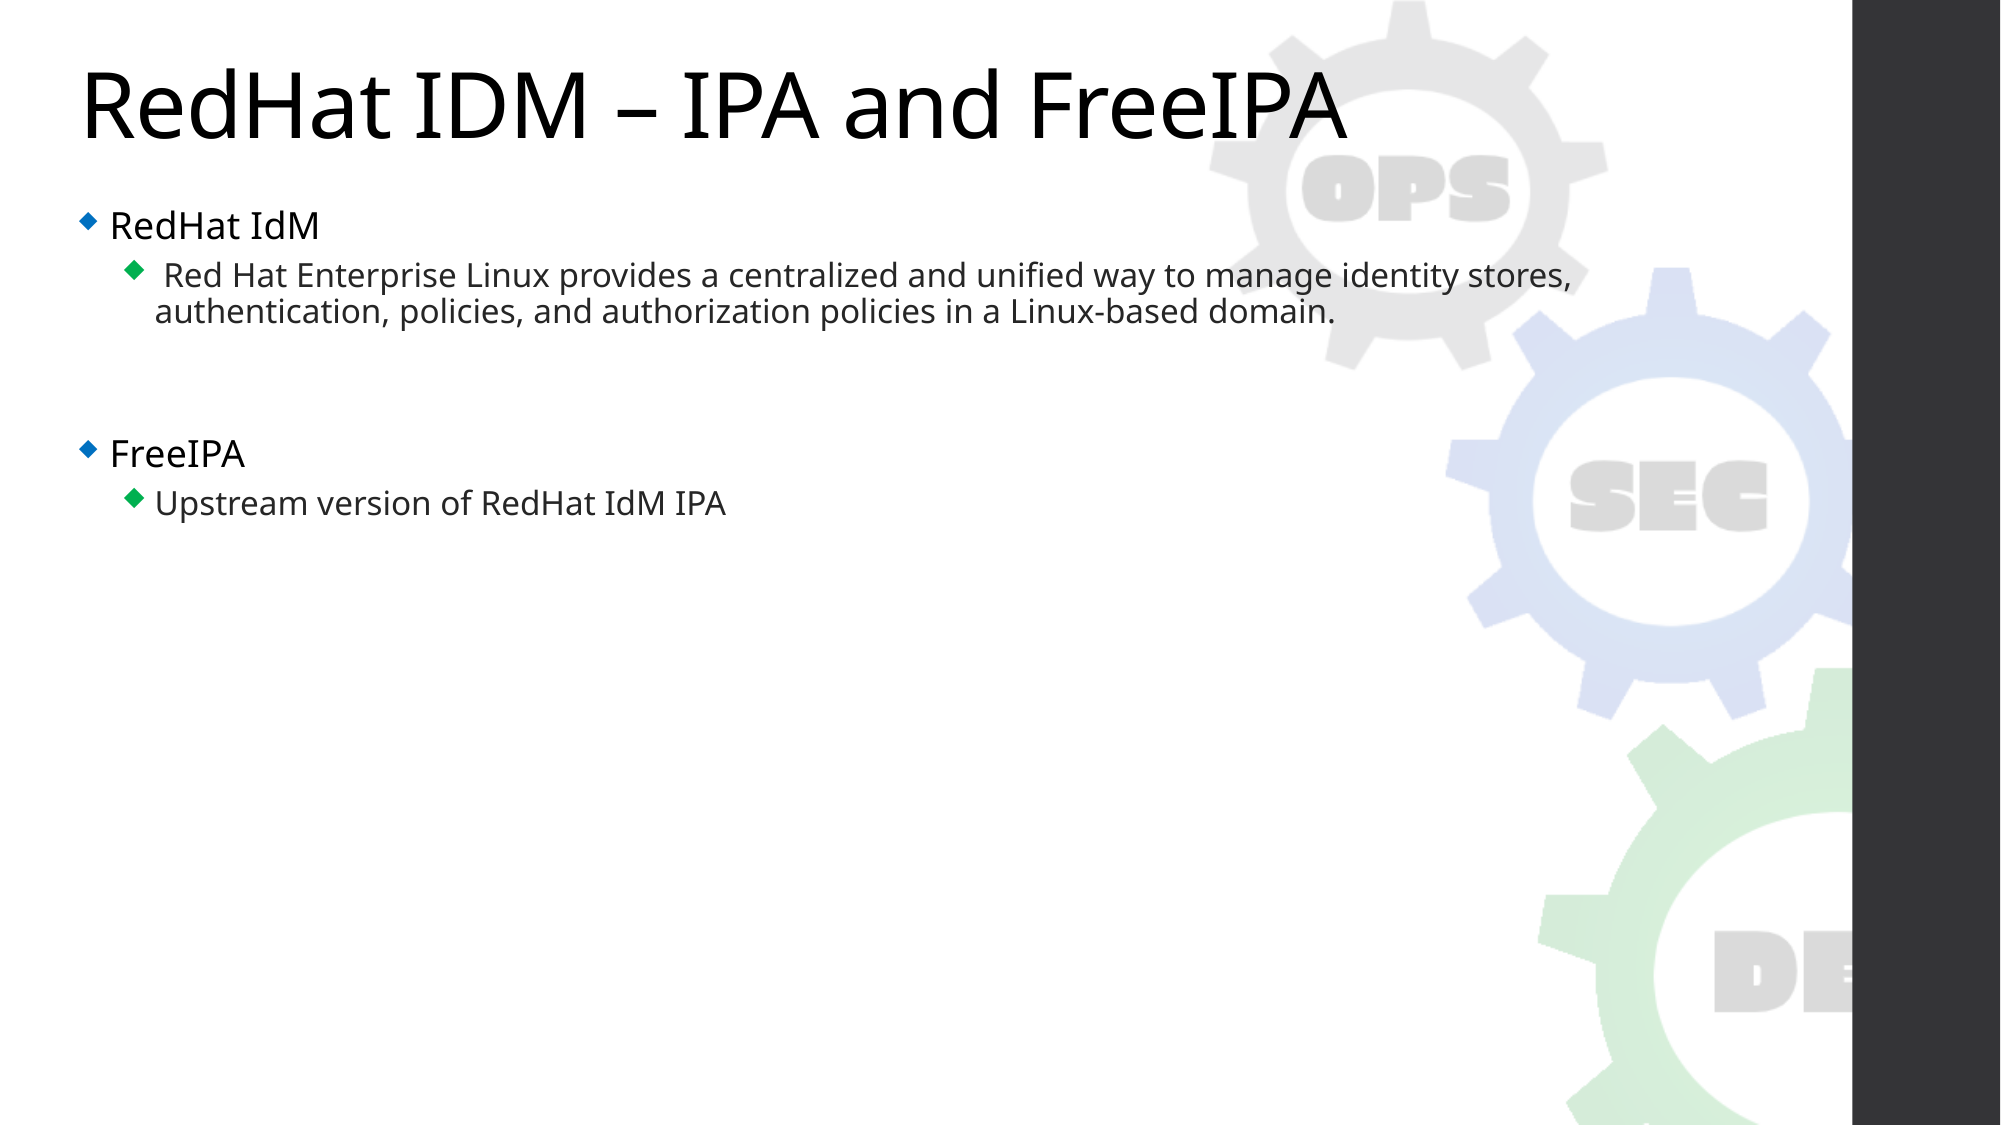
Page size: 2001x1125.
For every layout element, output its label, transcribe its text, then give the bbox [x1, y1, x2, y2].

title RedHat IDM – IPA and FreeIPA [64, 33, 1797, 166]
list RedHat IdM Red Hat Enterprise Linux provides a centralized and unified way to manage identity stores, authentication, policies, and authorization policies in a Linux-based domain. FreeIPA Upstream version of RedHat IdM IPA [64, 198, 1797, 1073]
